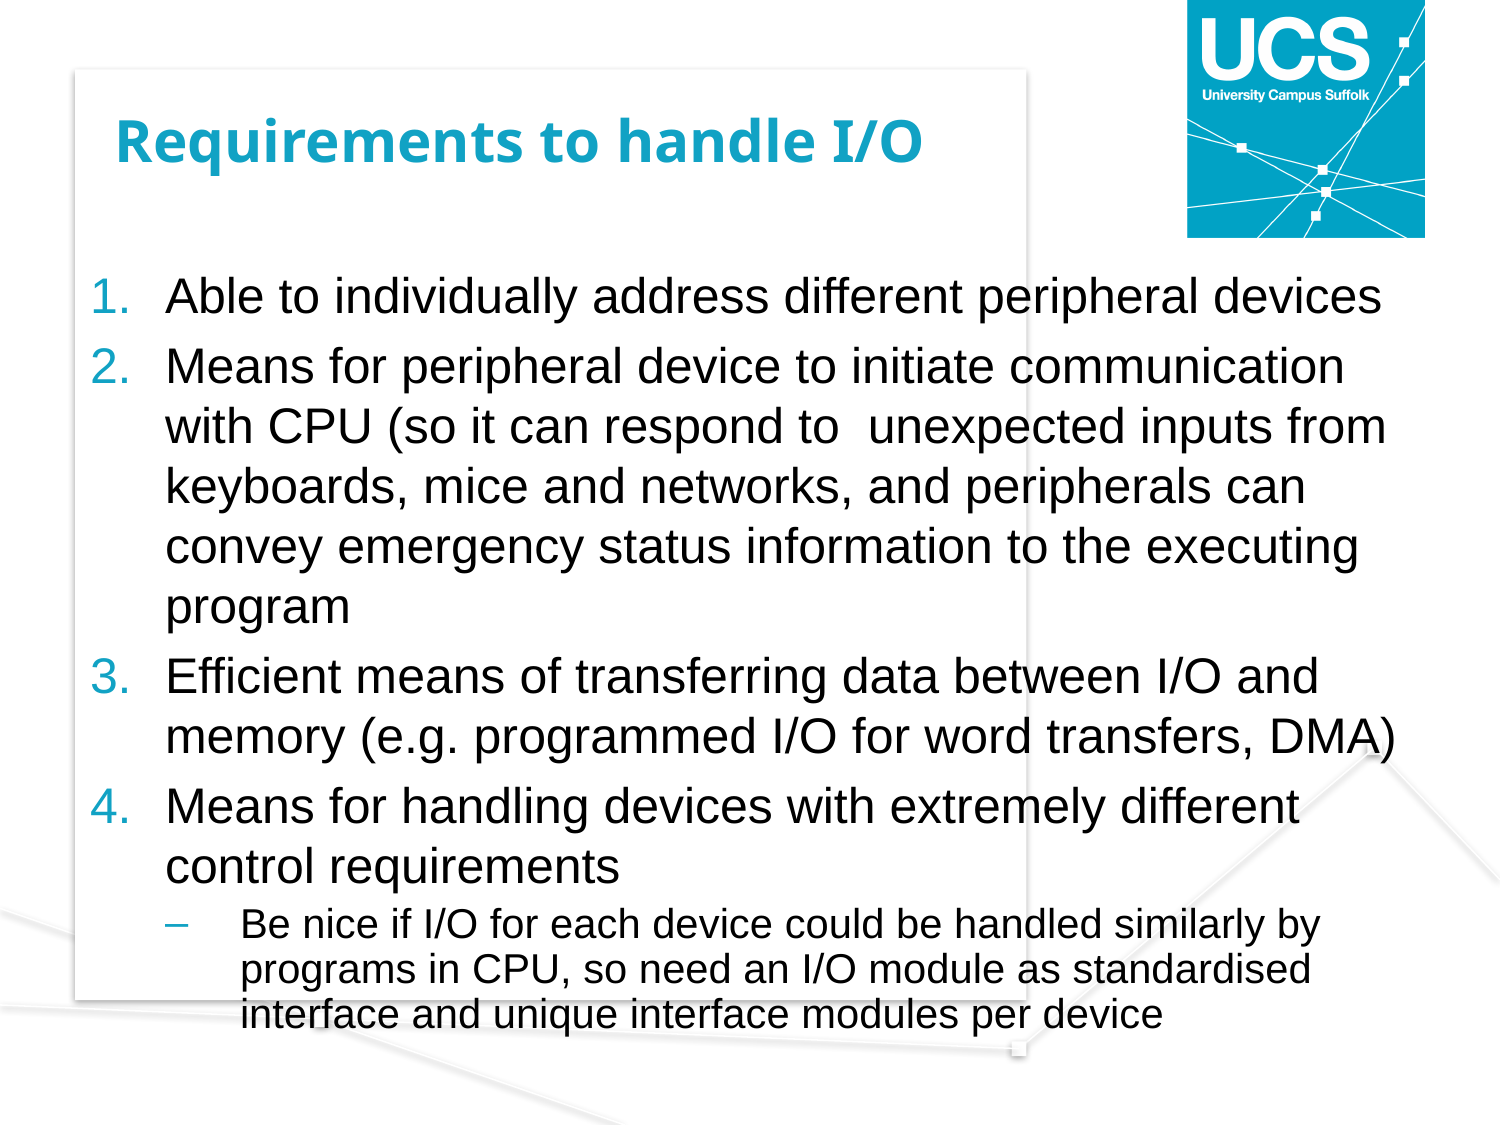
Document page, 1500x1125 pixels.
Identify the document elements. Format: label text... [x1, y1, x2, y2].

list Able to individually address different peripheral devices Means for peripheral device to initiate communication with CPU (so it can respond to unexpected inputs from keyboards, mice and networks, and peripherals can convey emergency status information to the executing program Efficient means of transferring data between I/O and memory (e.g. programmed I/O for word transfers, DMA) Means for handling devices with extremely different control requirements Be nice if I/O for each device could be handled similarly by programs in CPU, so need an I/O module as standardised interface and unique interface modules per device [74, 262, 1429, 1006]
title Requirements to handle I/O [99, 44, 1012, 233]
picture [1187, 0, 1425, 238]
